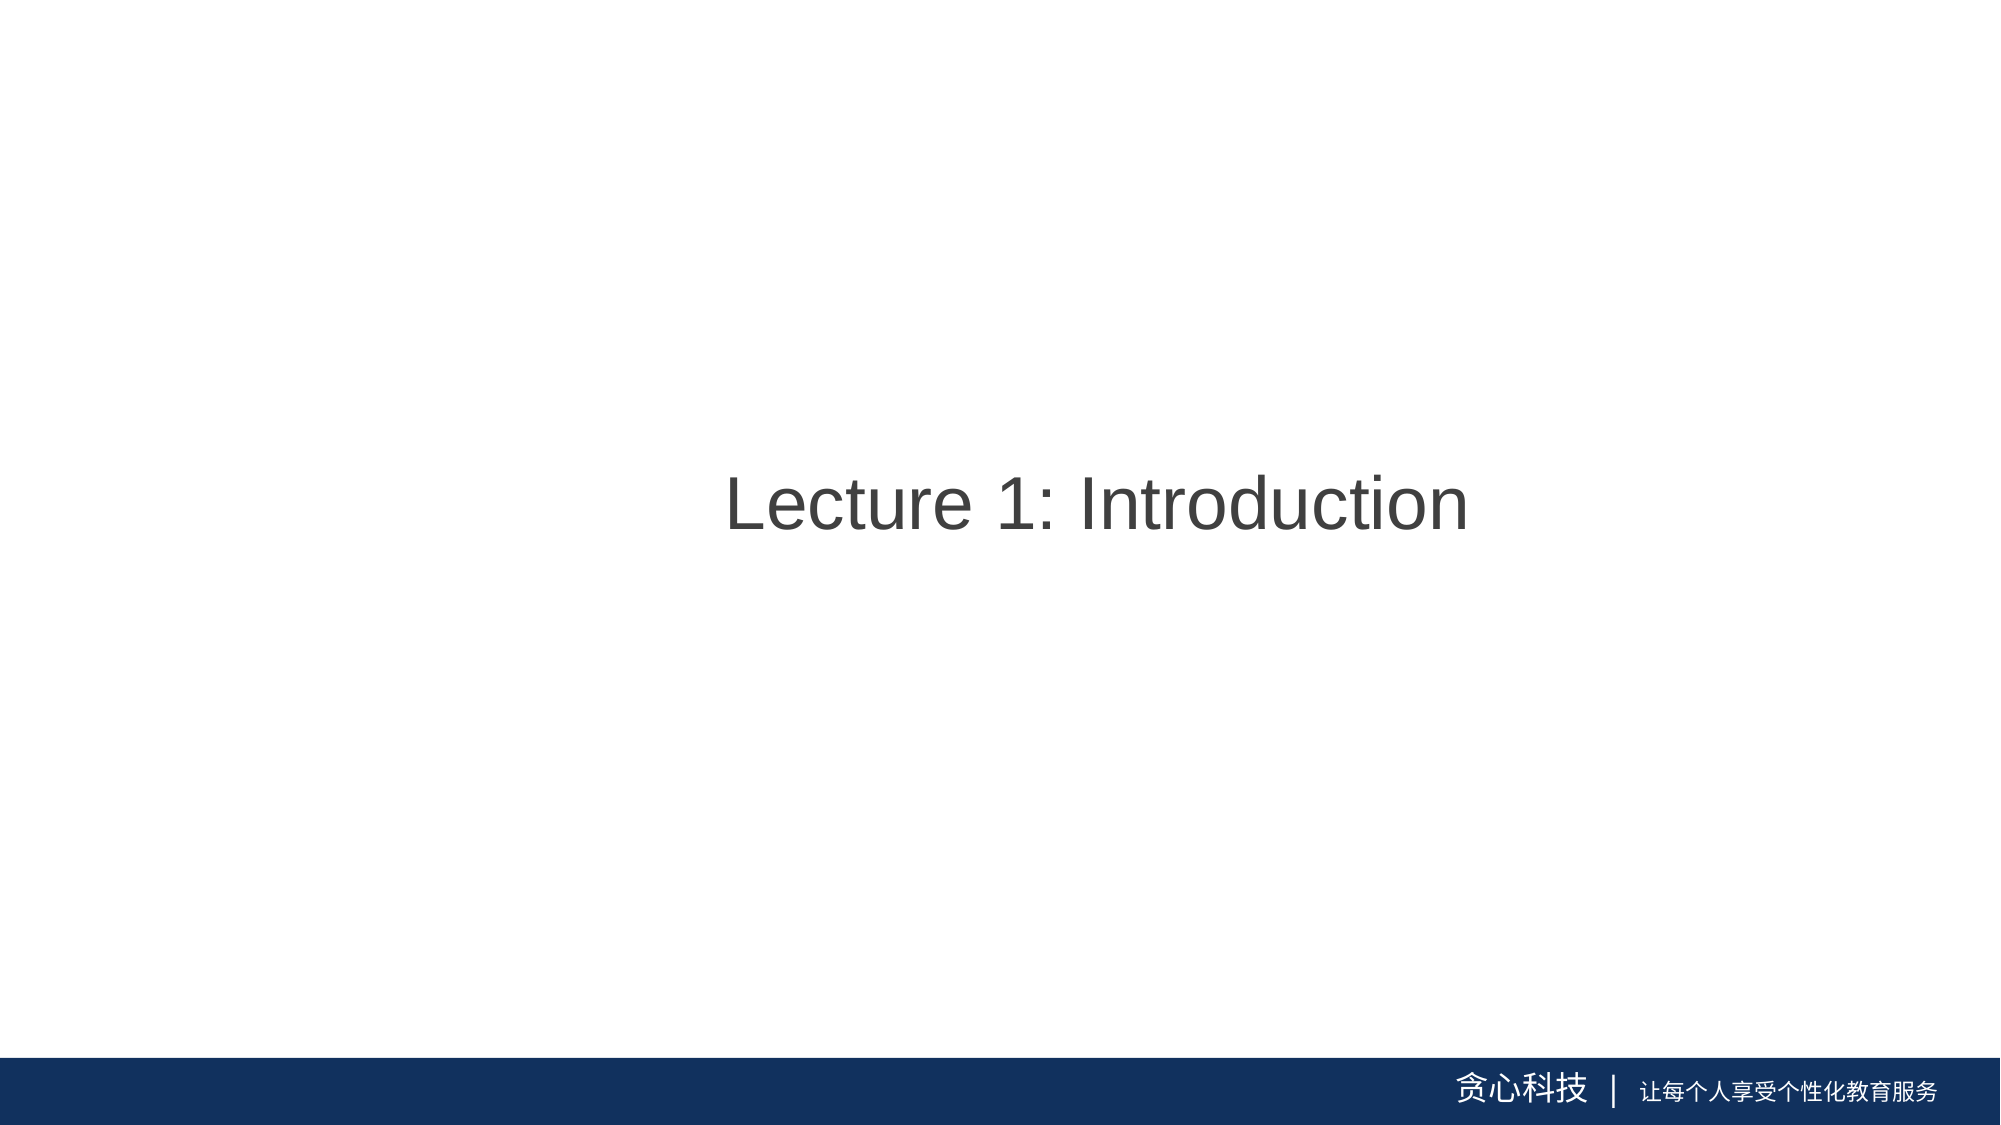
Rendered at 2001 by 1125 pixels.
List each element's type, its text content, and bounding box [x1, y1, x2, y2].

text_box Lecture 1: Introduction [525, 446, 1670, 552]
